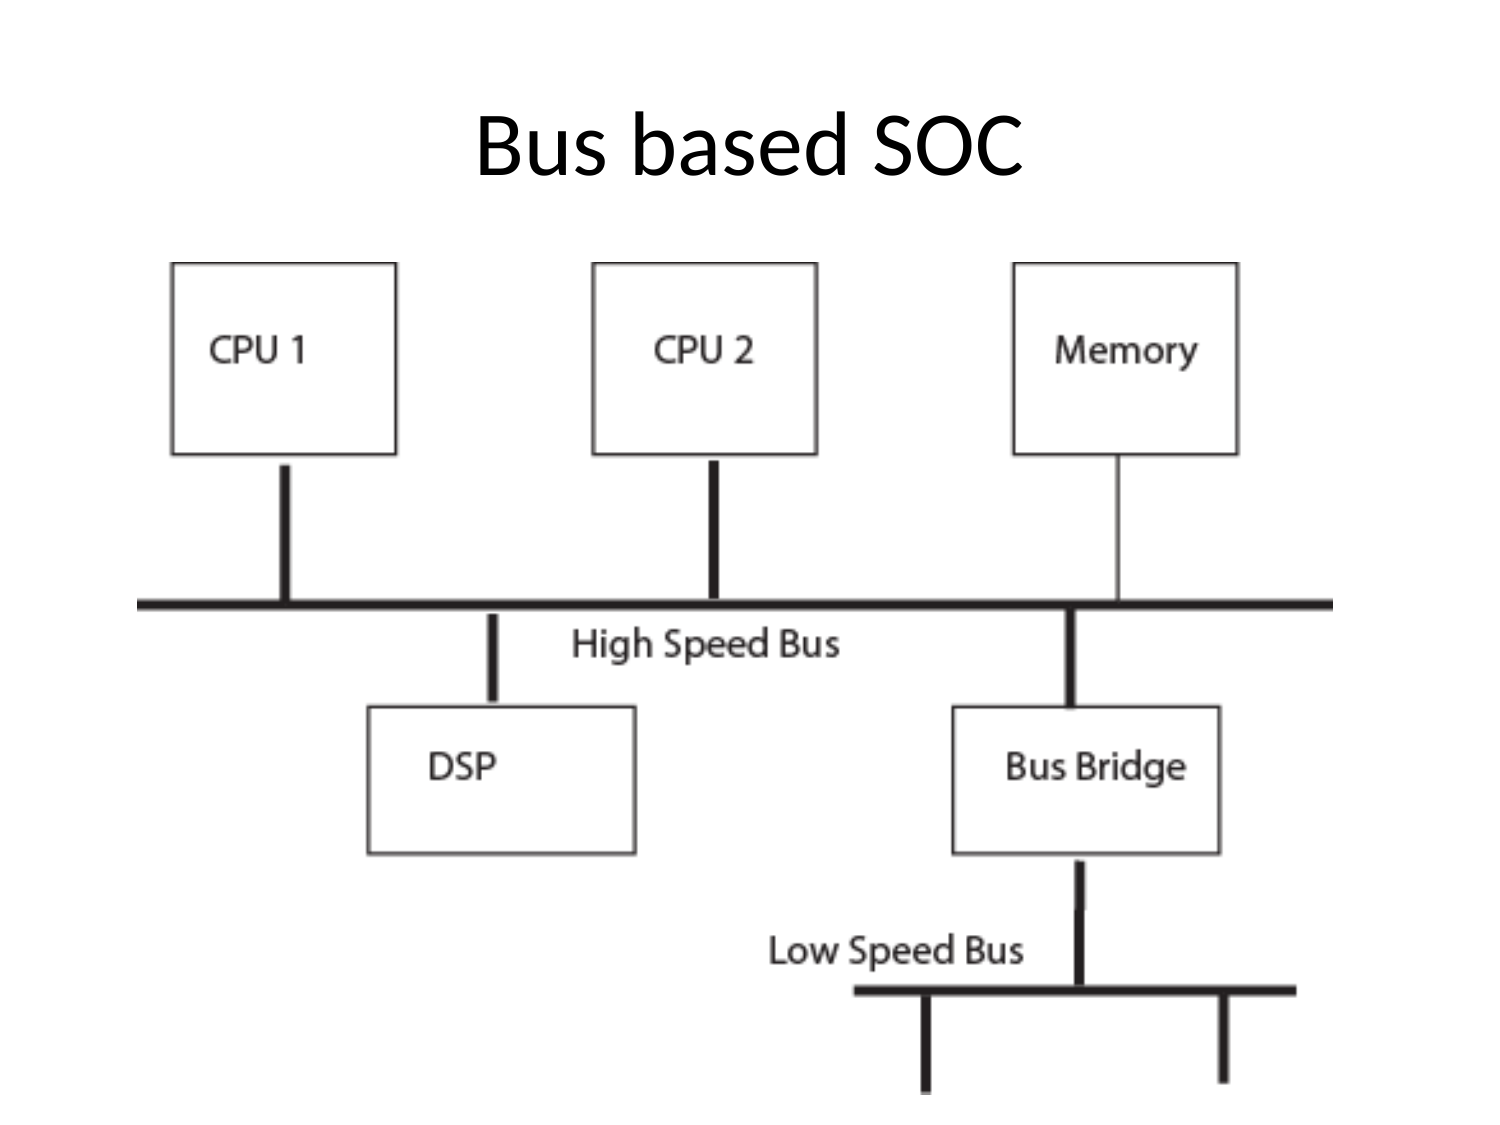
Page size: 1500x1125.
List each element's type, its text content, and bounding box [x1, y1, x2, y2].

picture [137, 262, 1333, 1095]
title Bus based SOC [75, 45, 1425, 233]
